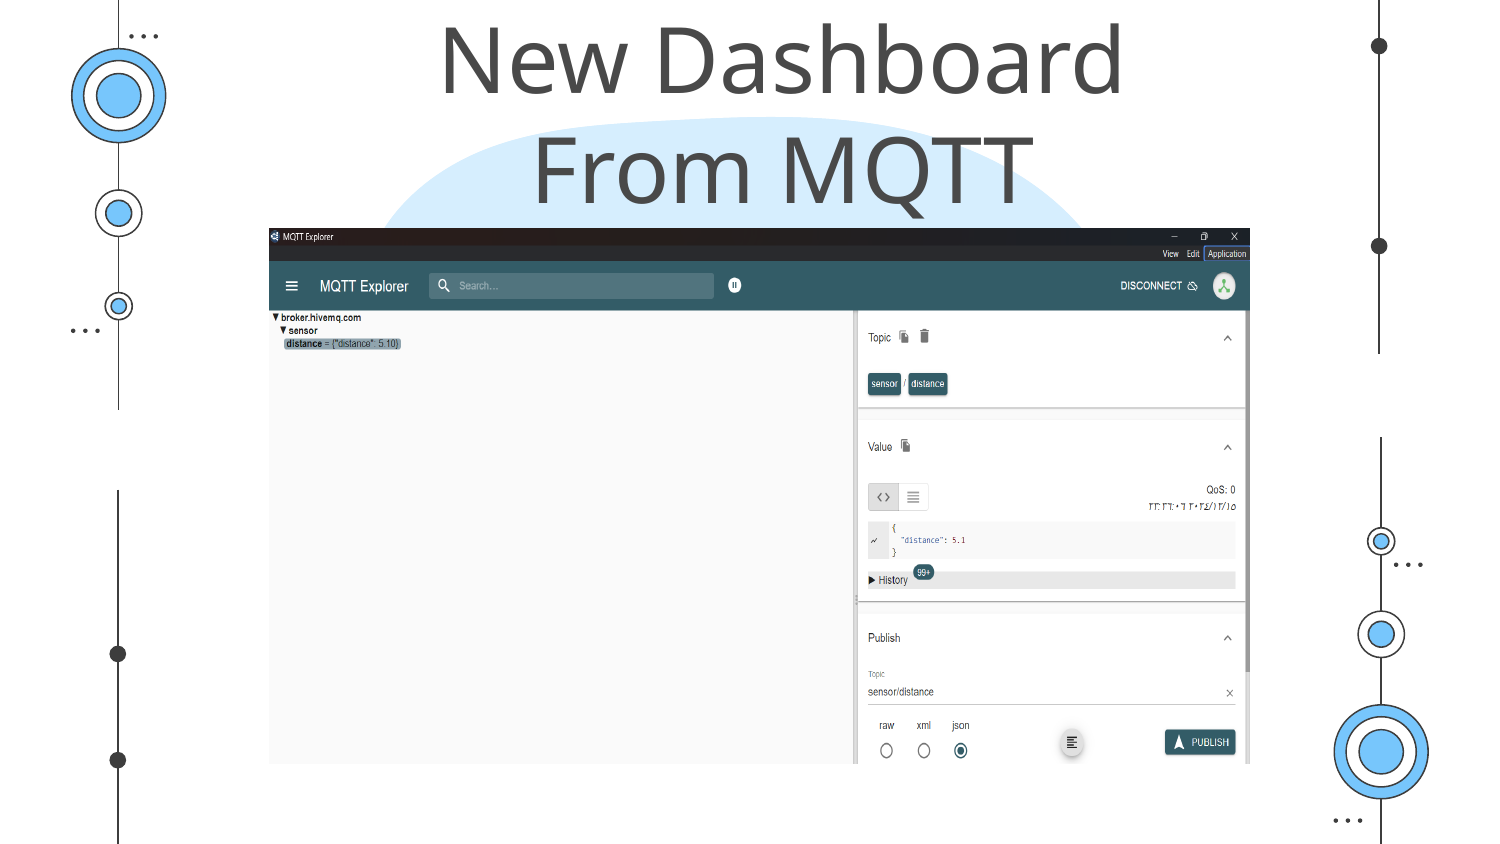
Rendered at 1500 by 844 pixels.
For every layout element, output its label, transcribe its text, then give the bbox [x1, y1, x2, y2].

picture [268, 227, 1250, 764]
title New Dashboard From MQTT [315, 19, 1250, 205]
